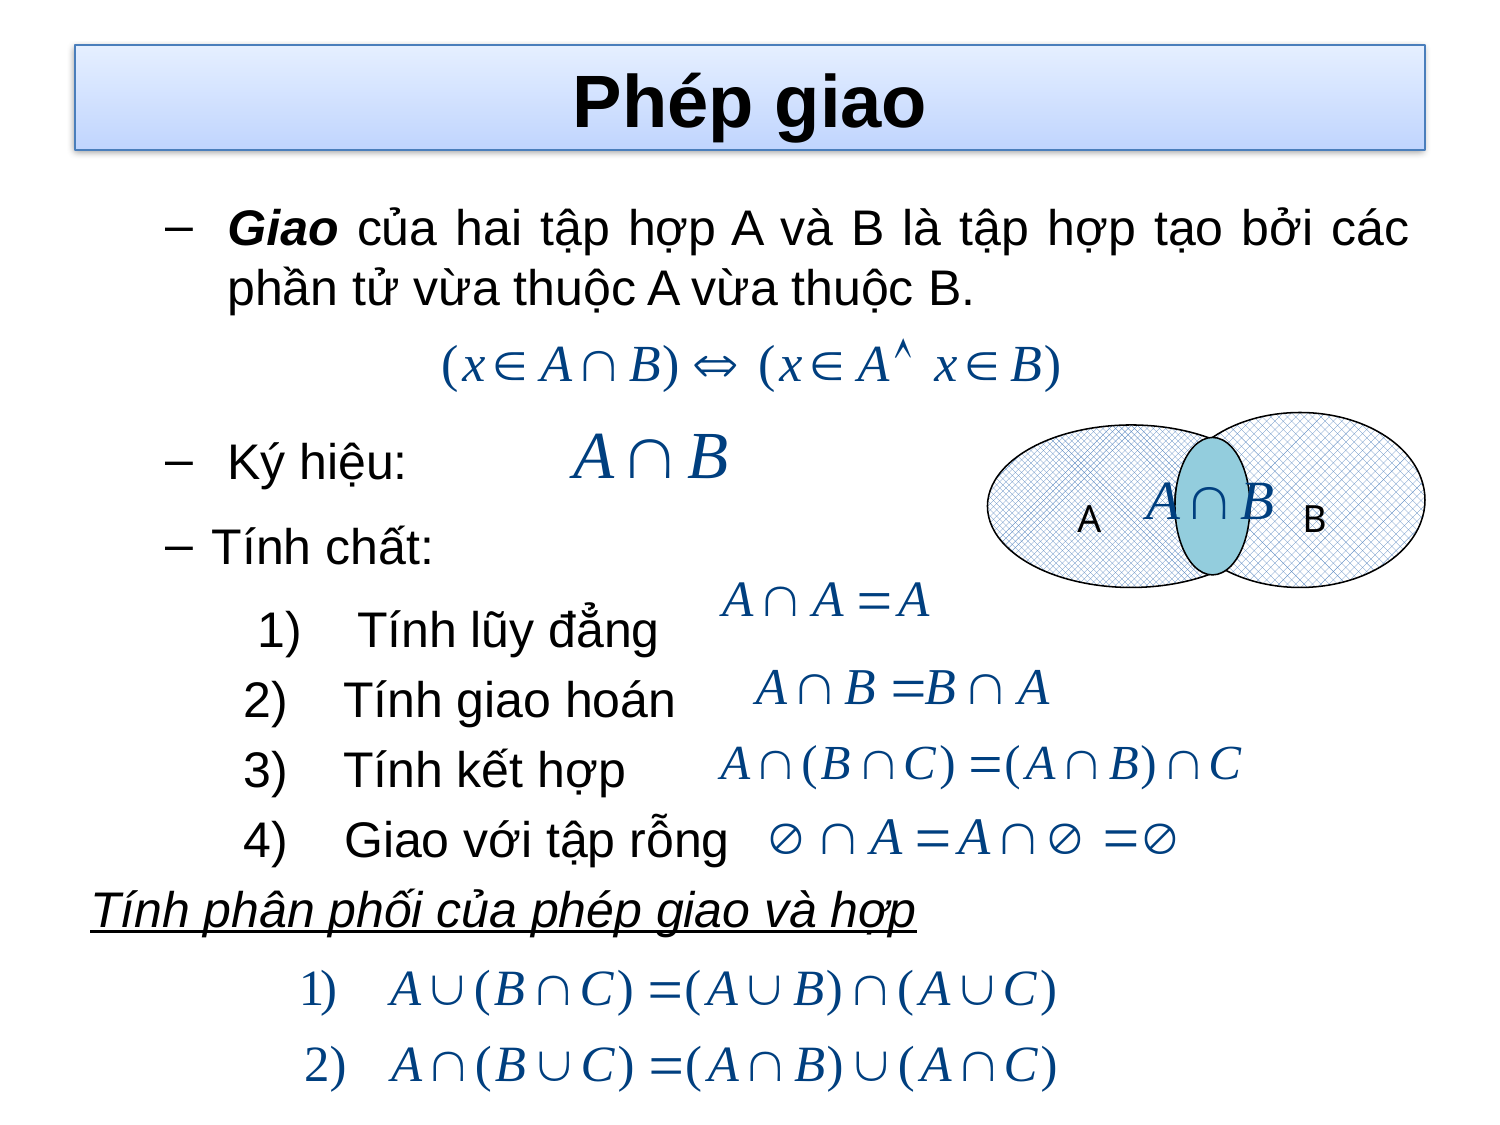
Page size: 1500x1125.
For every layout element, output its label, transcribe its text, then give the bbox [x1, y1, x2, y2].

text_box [762, 812, 1190, 863]
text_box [562, 424, 738, 486]
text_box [987, 412, 1426, 588]
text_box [299, 962, 1063, 1101]
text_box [737, 662, 1054, 725]
list Giao của hai tập hợp A và B là tập hợp tạo bởi các phần tử vừa thuộc A vừa thuộc B. Ký hiệu: Tính chất: 1) Tính lũy đẳng 2) Tính giao hoán 3) Tính kết hợp 4) Giao với tập rỗng Tính phân phối của phép giao và hợp [75, 187, 1425, 1075]
title Phép giao [74, 44, 1426, 151]
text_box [437, 337, 1066, 401]
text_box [712, 737, 1250, 797]
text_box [712, 574, 934, 624]
